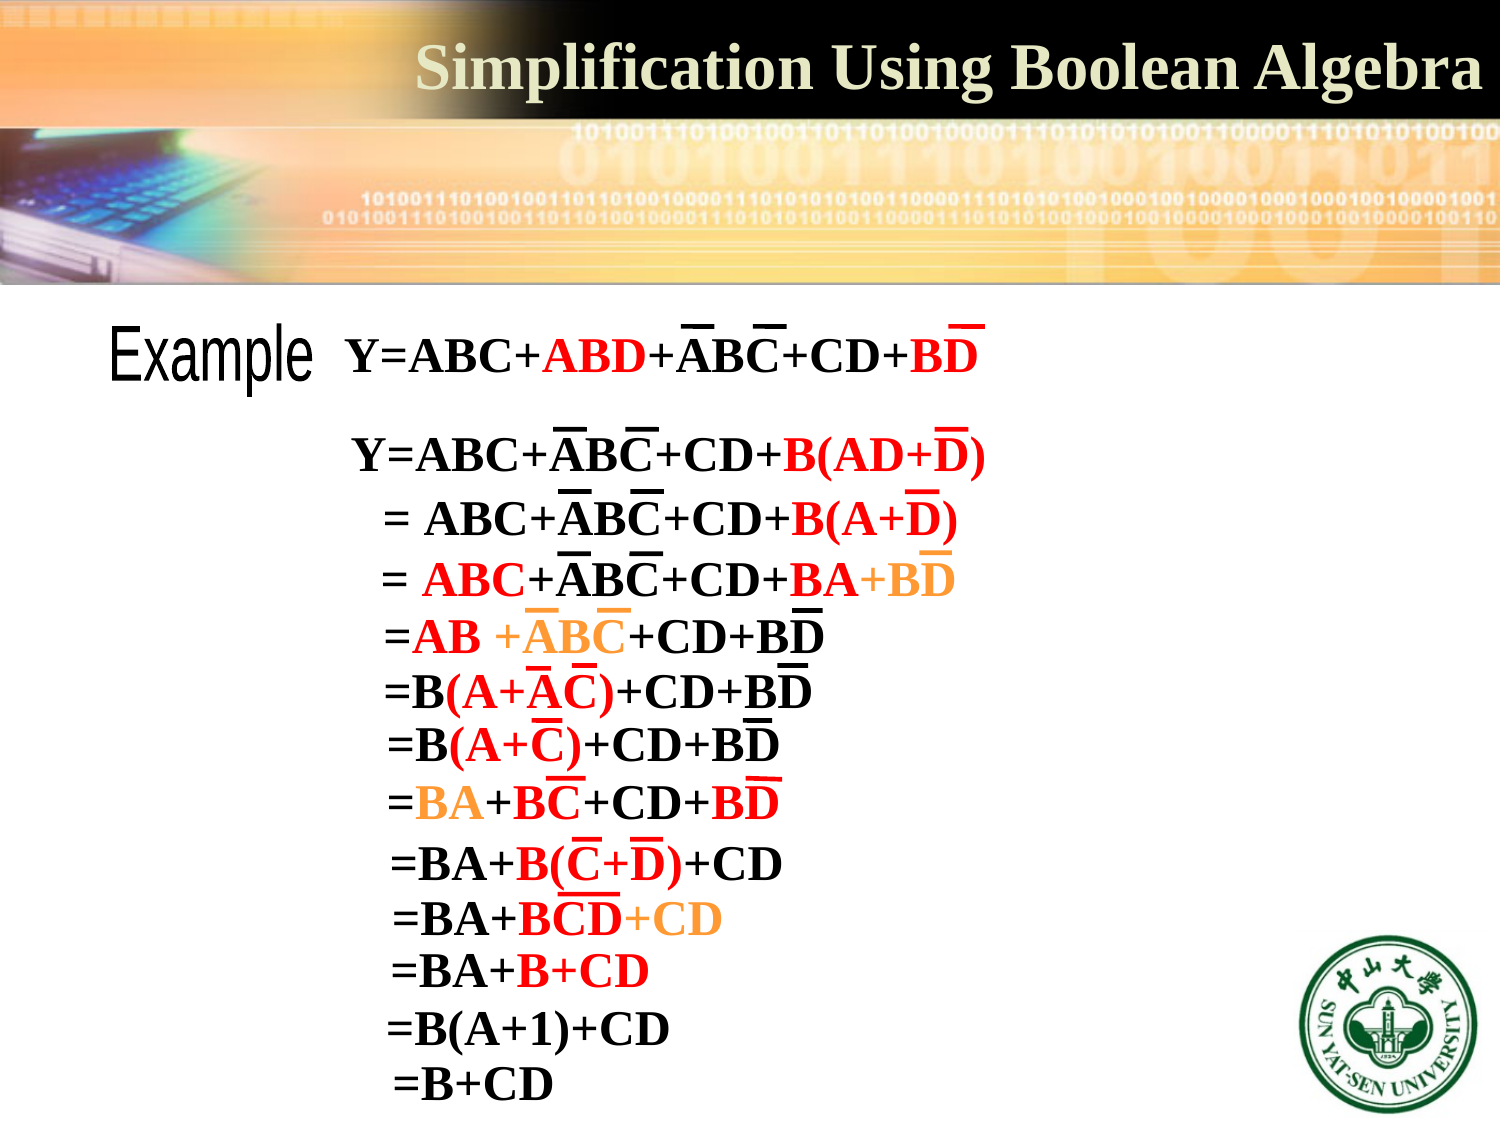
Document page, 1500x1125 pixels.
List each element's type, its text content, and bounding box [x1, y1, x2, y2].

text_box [371, 703, 797, 761]
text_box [365, 538, 1062, 597]
title Simplification Using Boolean Algebra [212, 0, 1500, 126]
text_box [368, 650, 1059, 727]
picture [1293, 930, 1489, 1118]
text_box Y=ABC+ABD+ABC+CD+BD [228, 314, 1179, 390]
picture [0, 0, 1500, 285]
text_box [368, 595, 1178, 672]
text_box =BA+B+CD [375, 960, 666, 987]
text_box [367, 477, 1164, 553]
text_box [374, 822, 800, 899]
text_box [370, 762, 797, 824]
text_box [376, 877, 740, 954]
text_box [235, 413, 1389, 490]
text_box =B(A+1)+CD [370, 987, 686, 1063]
text_box =B+CD [377, 1042, 570, 1118]
